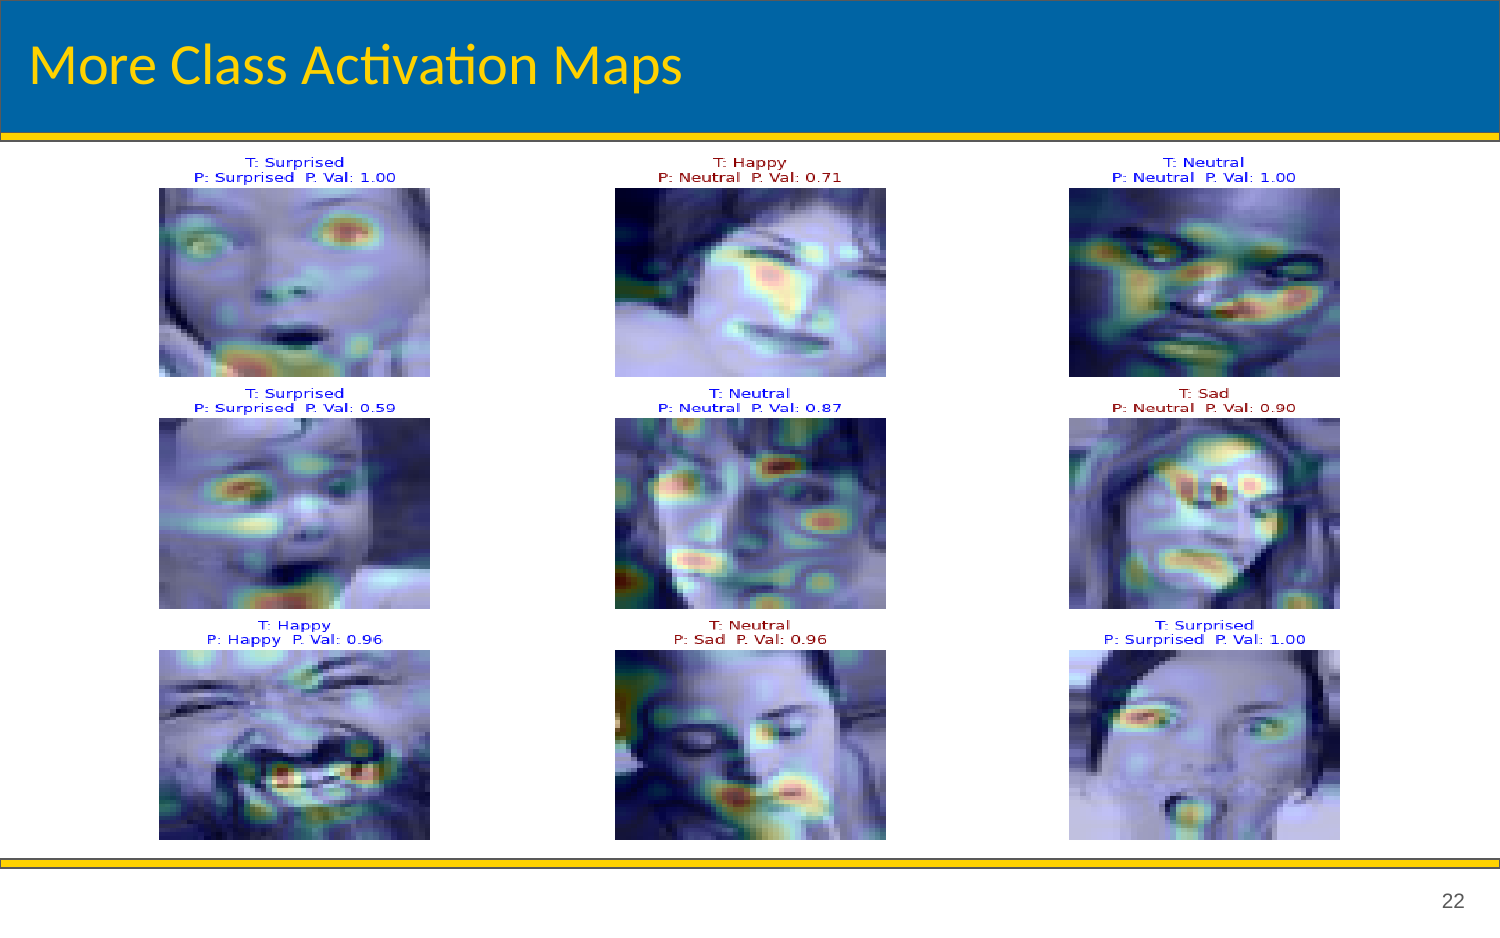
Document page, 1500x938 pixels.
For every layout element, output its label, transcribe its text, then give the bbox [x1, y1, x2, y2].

picture [0, 146, 1500, 851]
title More Class Activation Maps [13, 11, 1412, 117]
slide_number ‹#› [1389, 863, 1480, 936]
